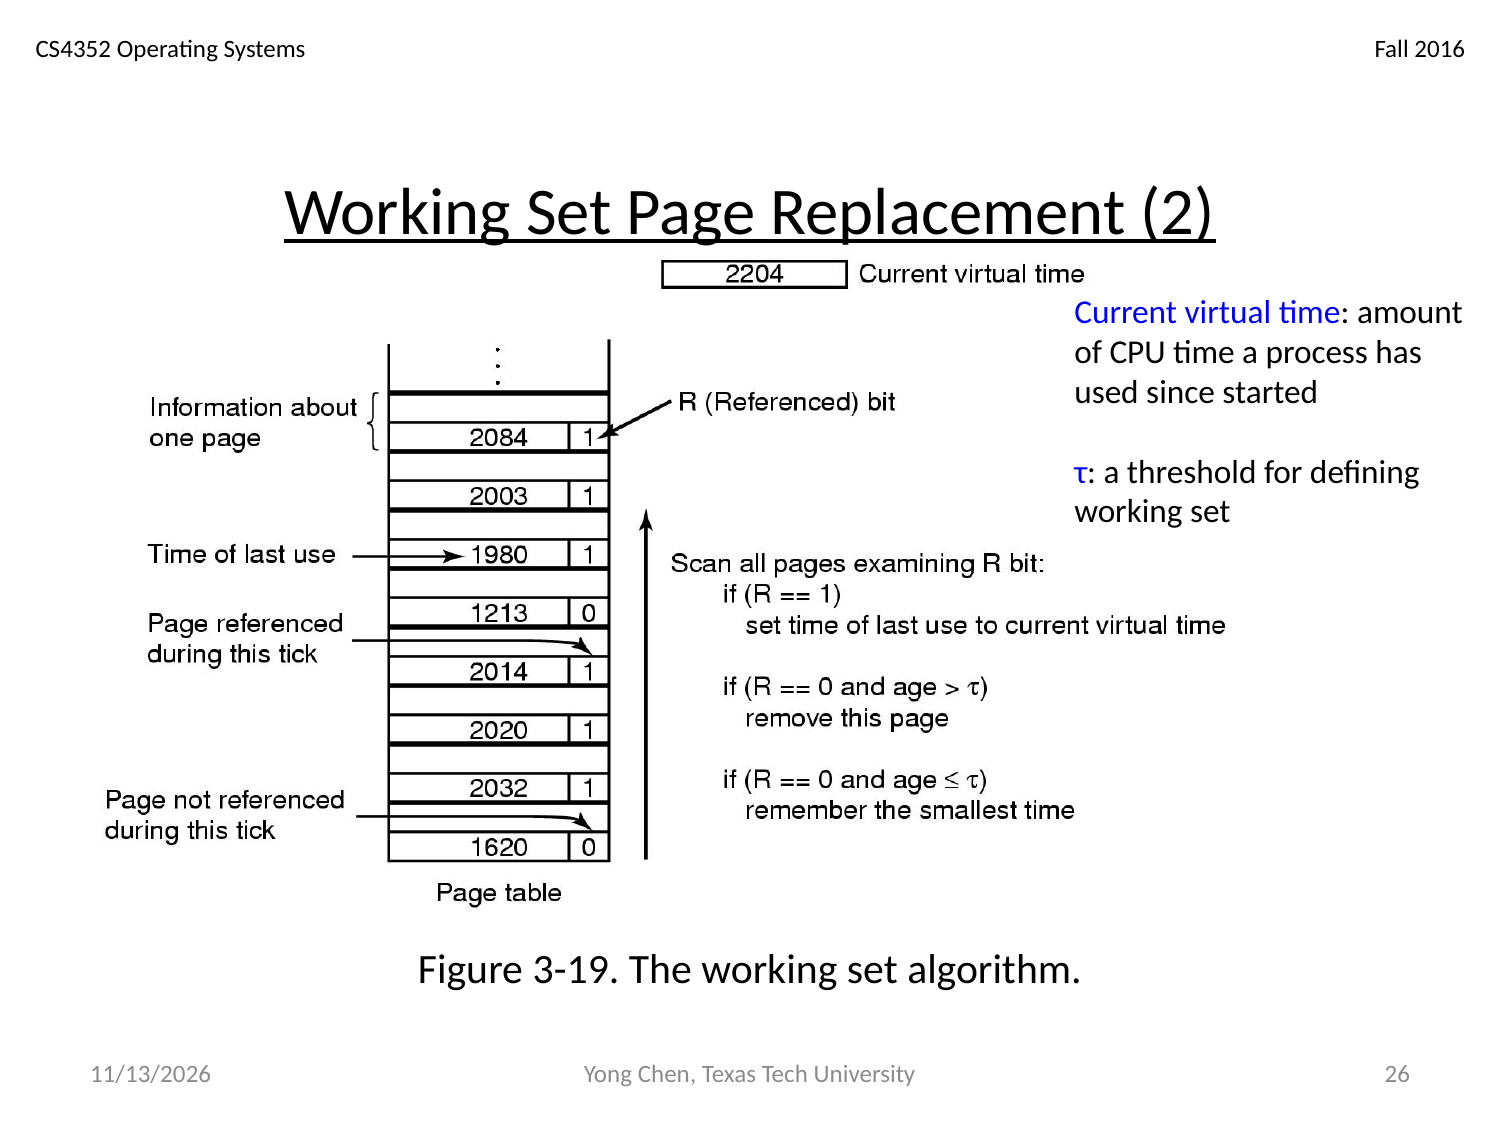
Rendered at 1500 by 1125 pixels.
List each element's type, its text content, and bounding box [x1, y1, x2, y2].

footer Yong Chen, Texas Tech University [512, 1058, 988, 1103]
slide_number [75, 1058, 425, 1103]
slide_number 26 [1074, 1058, 1425, 1103]
picture [101, 254, 1230, 908]
text_box Current virtual time: amount of CPU time a process has used since started τ: a threshold for defining working set [1234, 282, 1500, 537]
title Working Set Page Replacement (2) [75, 160, 1425, 263]
text_box Figure 3-19. The working set algorithm. [0, 933, 1500, 1058]
